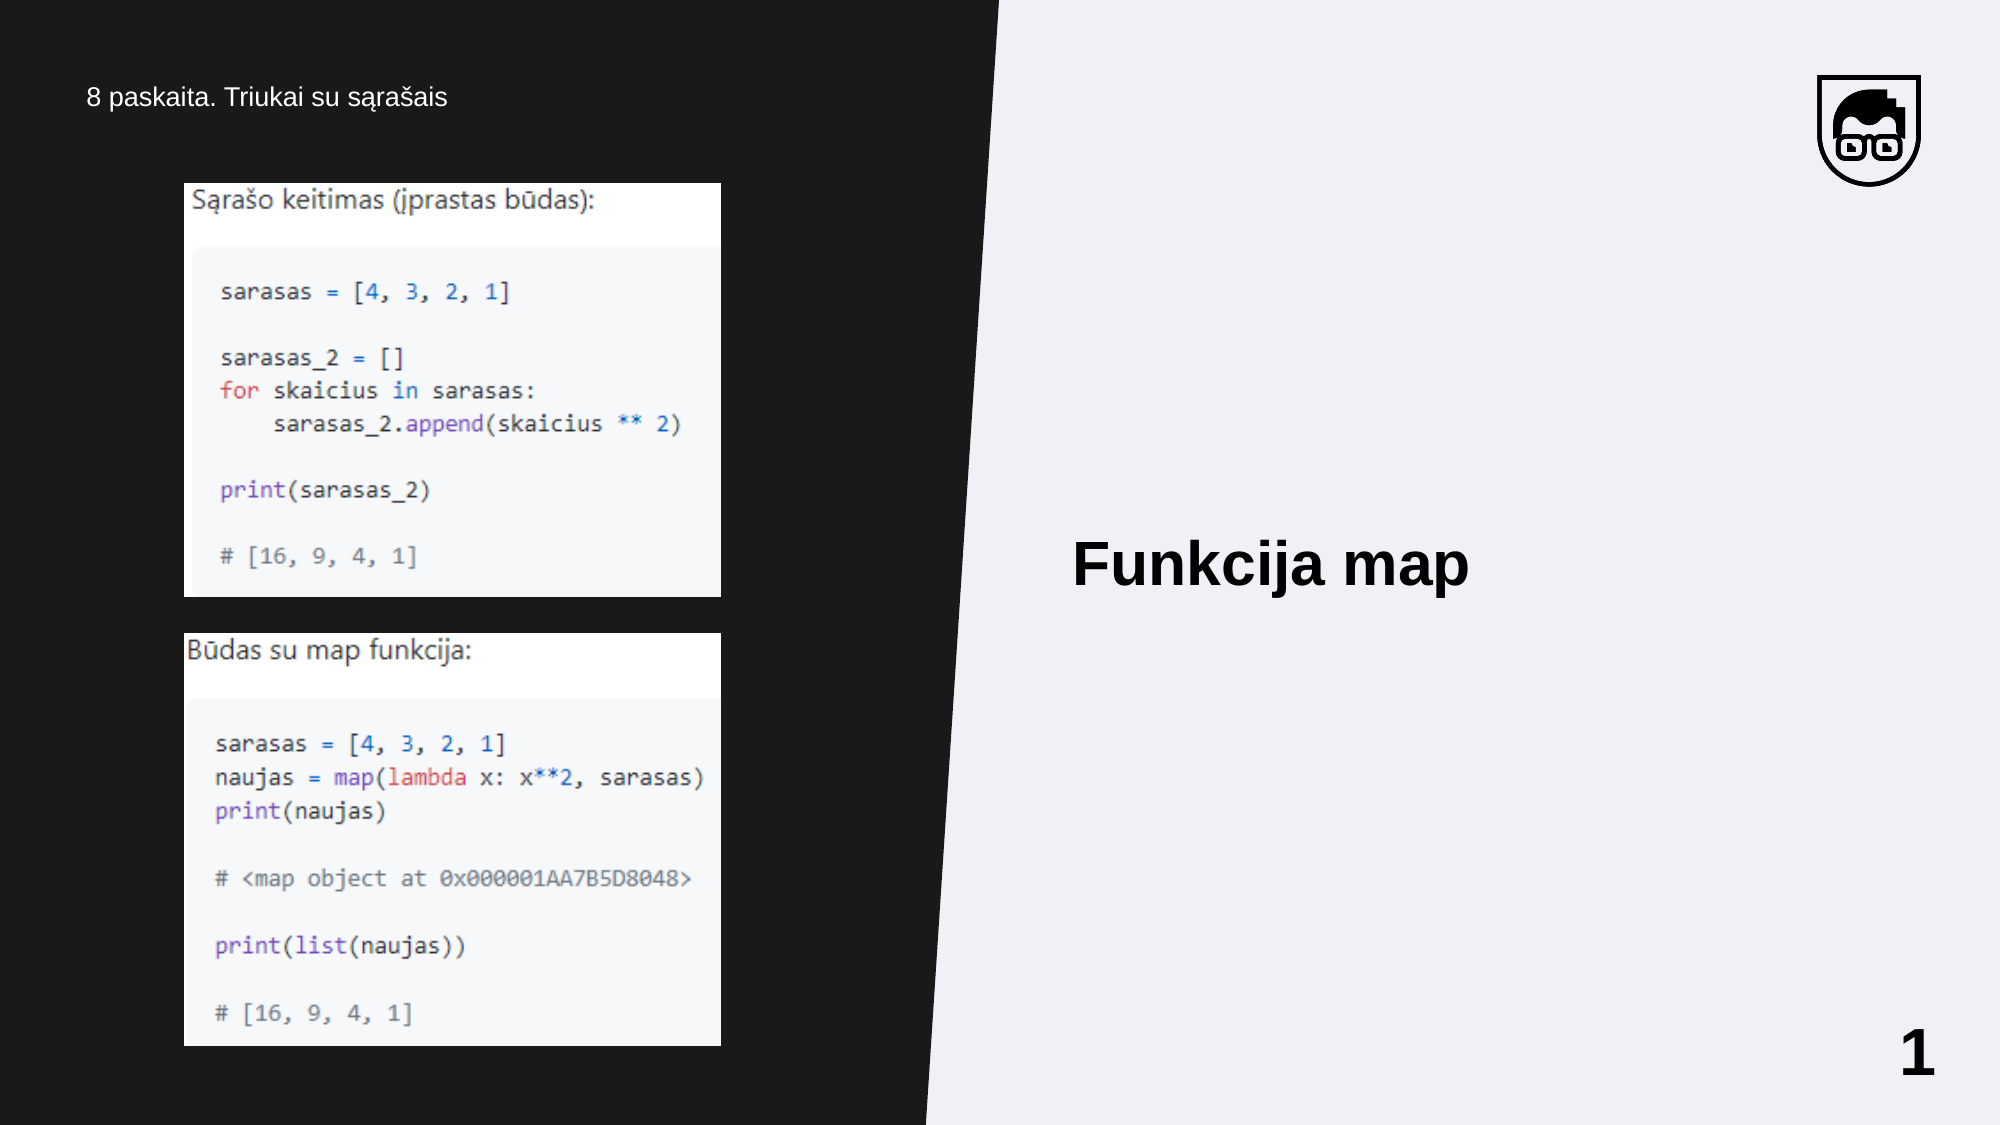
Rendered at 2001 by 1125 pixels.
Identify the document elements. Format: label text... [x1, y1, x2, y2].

text_box 1 [1884, 1001, 1952, 1097]
text_box Funkcija map [1065, 515, 2000, 626]
text_box 8 paskaita. Triukai su sąrašais [78, 75, 1000, 150]
picture [184, 632, 721, 1046]
picture [184, 183, 721, 597]
